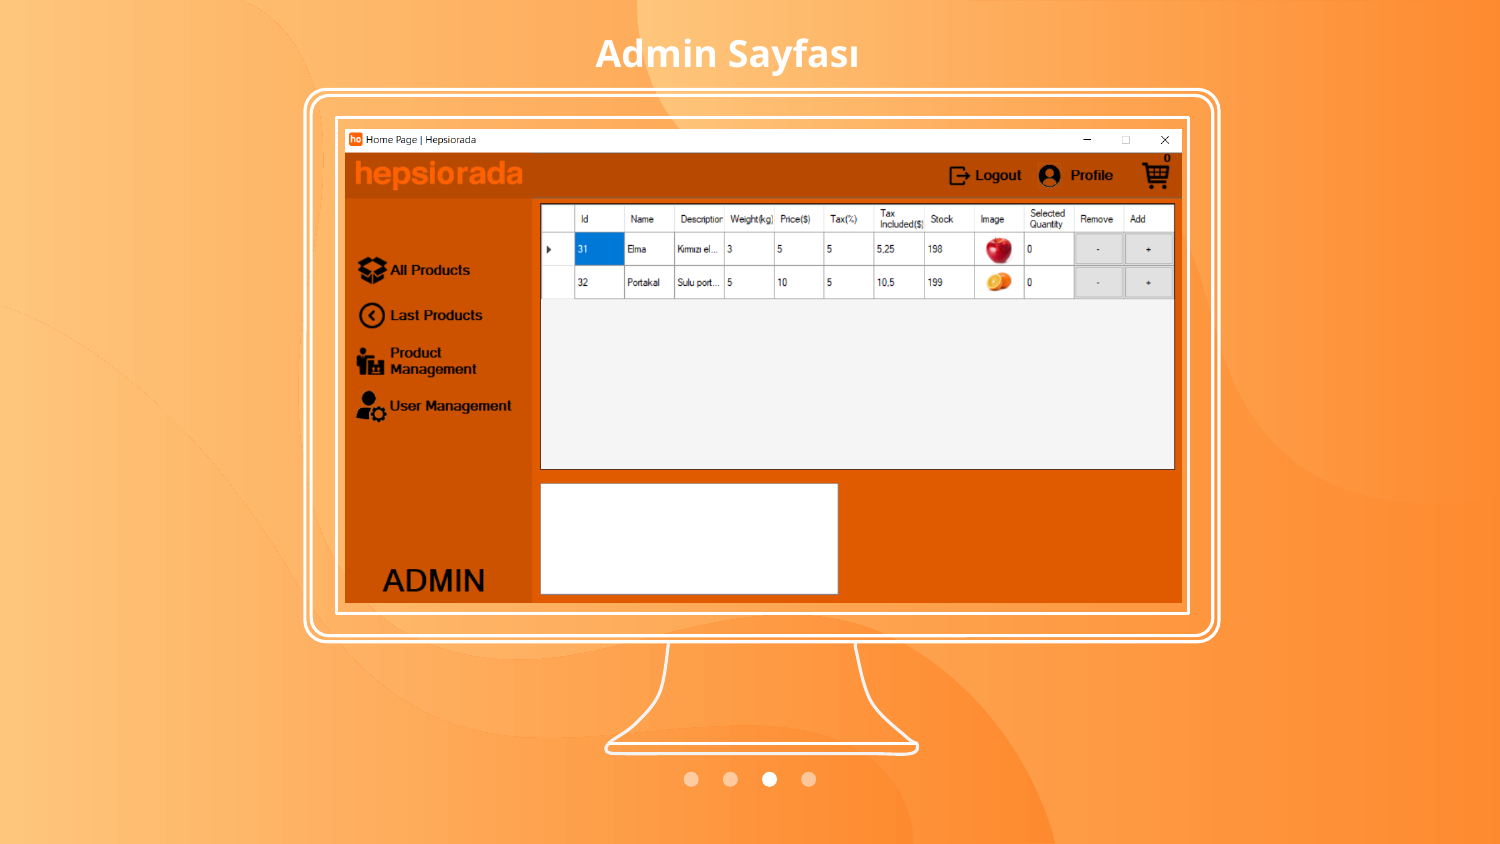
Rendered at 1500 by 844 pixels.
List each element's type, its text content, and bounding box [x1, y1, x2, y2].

title Admin Sayfası [580, 15, 1022, 87]
picture [345, 129, 1183, 603]
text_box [683, 771, 817, 788]
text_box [304, 89, 1220, 755]
